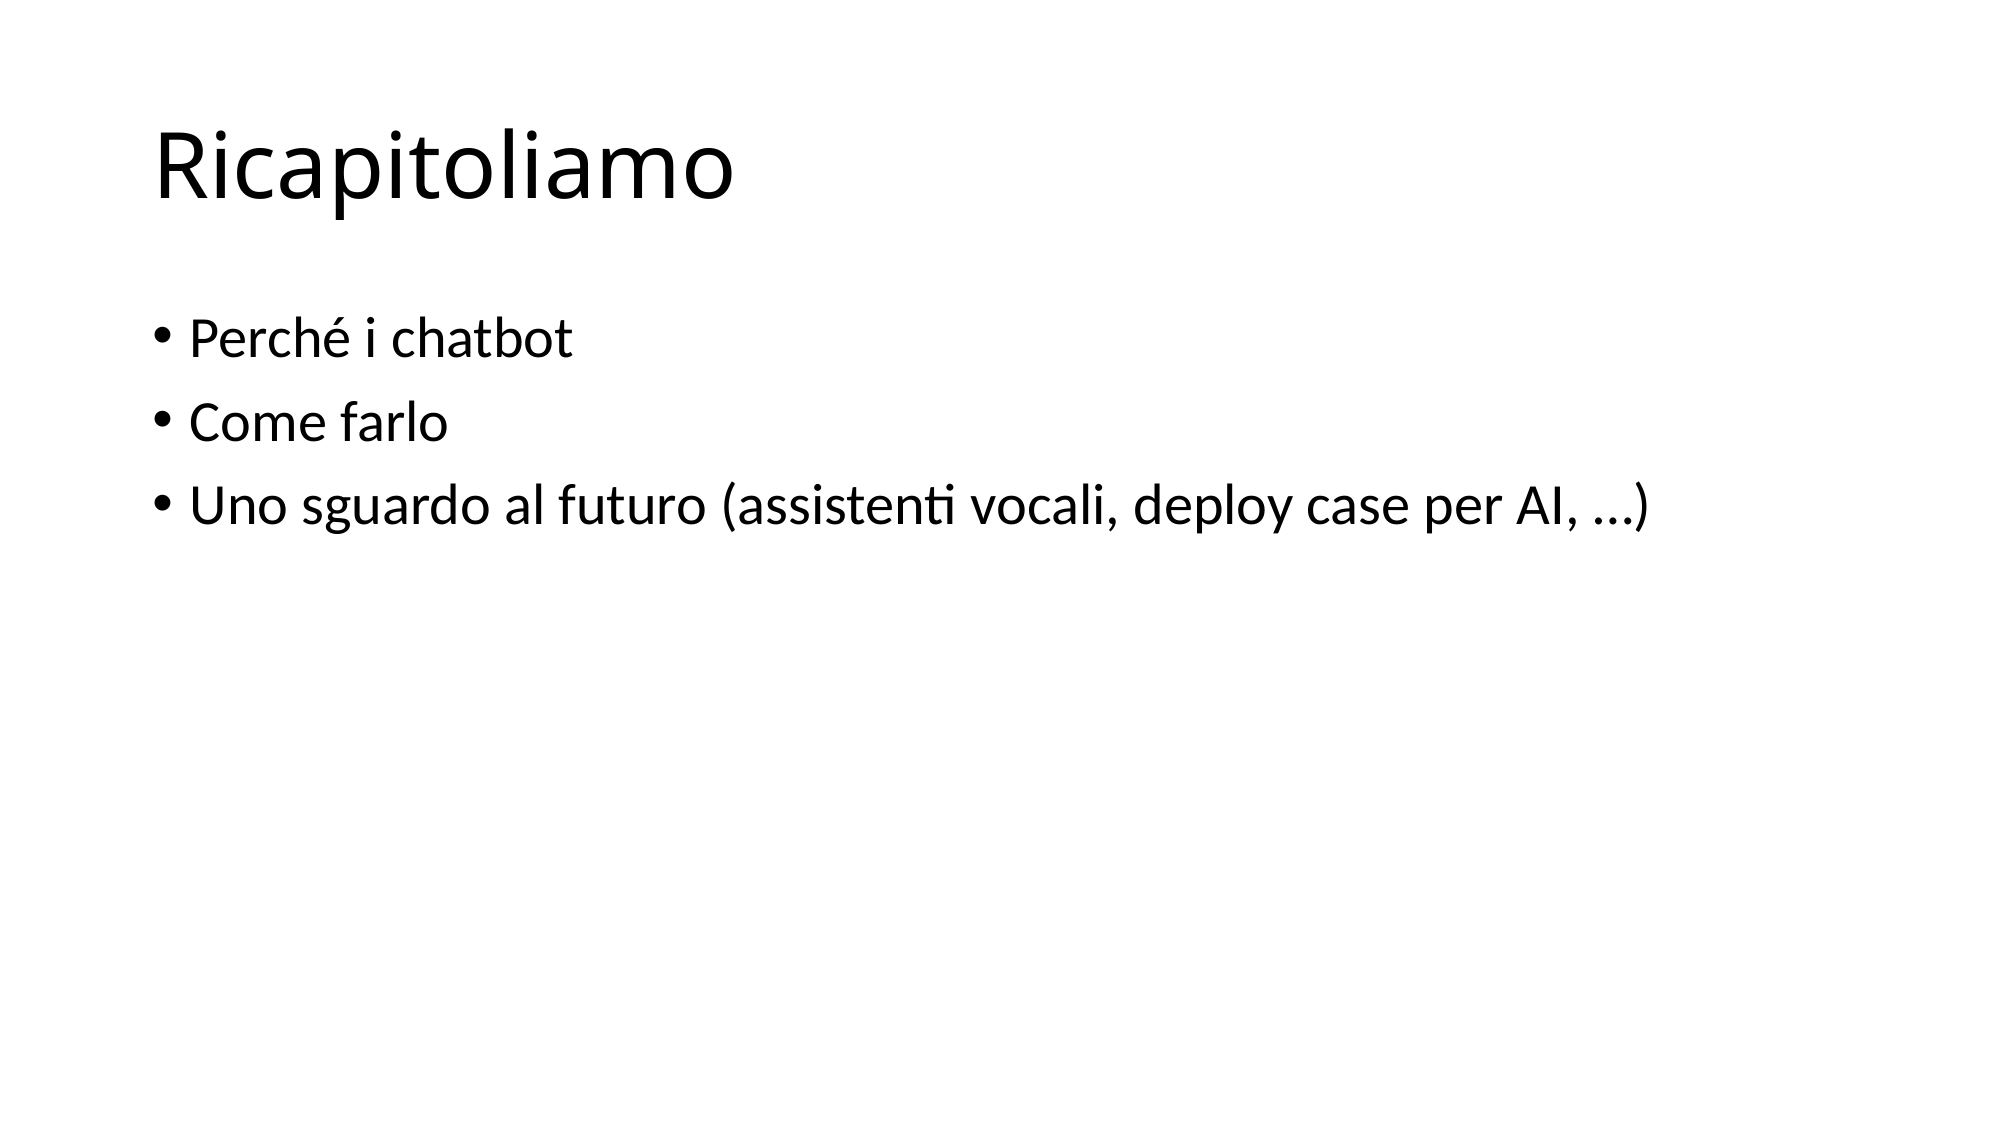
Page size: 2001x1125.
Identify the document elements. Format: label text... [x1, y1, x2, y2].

title Ricapitoliamo [137, 59, 1863, 278]
list Perché i chatbot Come farlo Uno sguardo al futuro (assistenti vocali, deploy case per AI, …) [137, 299, 1863, 1014]
